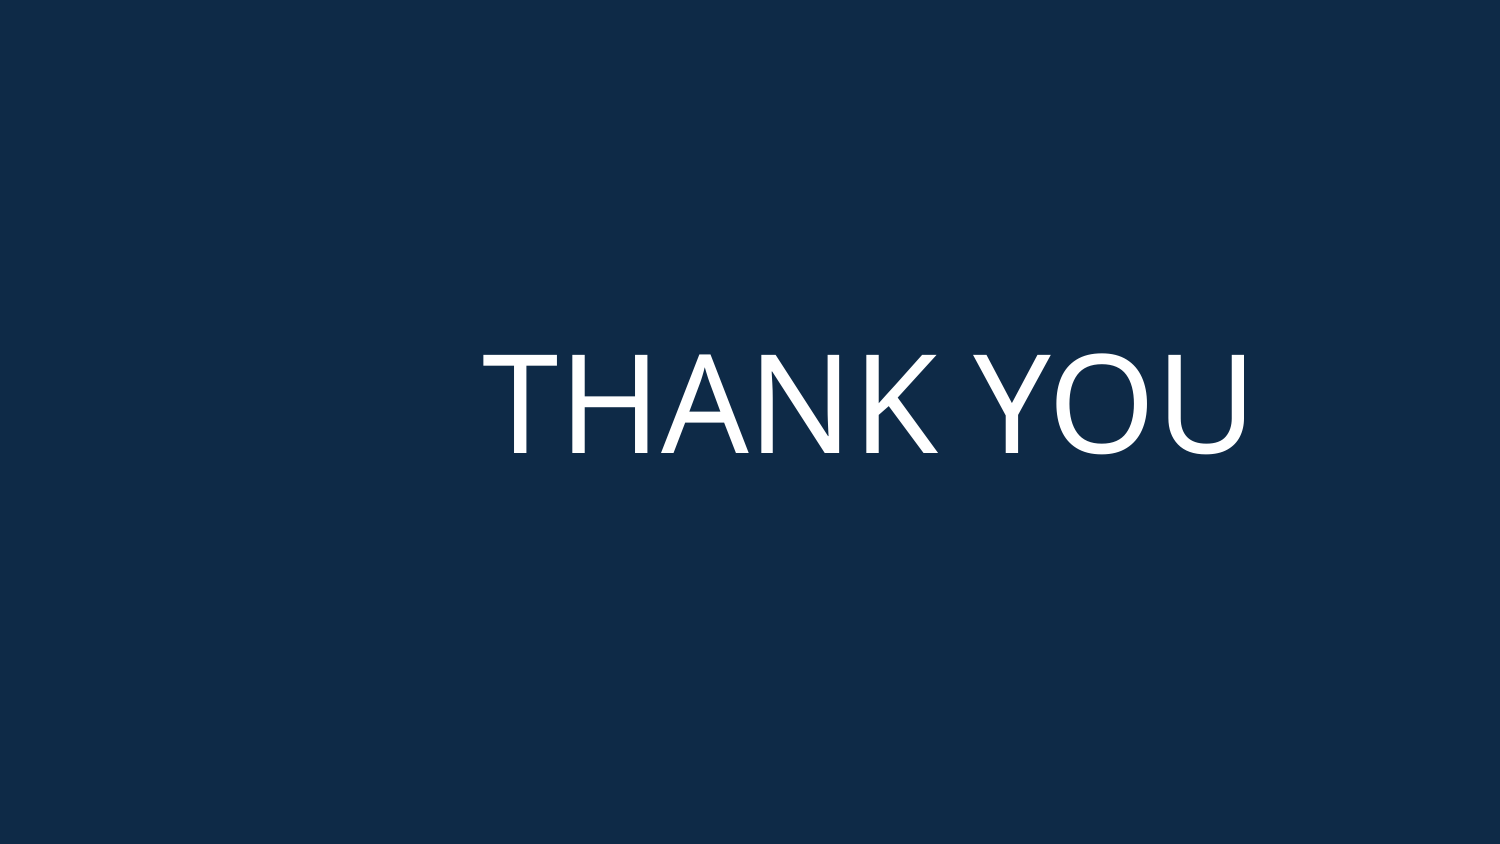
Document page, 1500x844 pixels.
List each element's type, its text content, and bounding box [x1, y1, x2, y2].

text_box THANK YOU [176, 301, 1364, 520]
